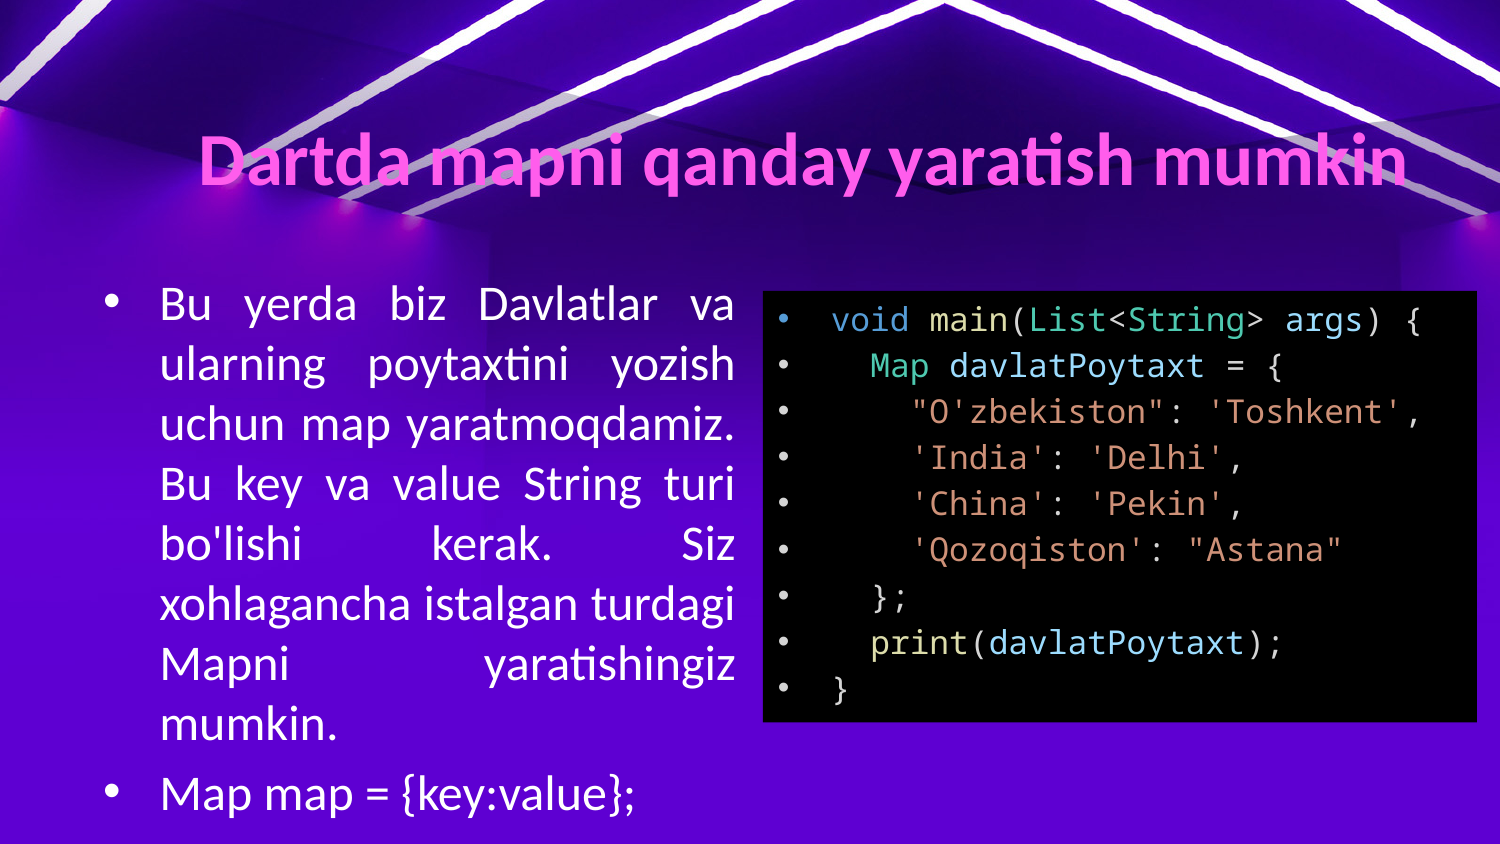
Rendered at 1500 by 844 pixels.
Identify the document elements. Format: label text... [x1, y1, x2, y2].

title Dartda mapni qanday yaratish mumkin [100, 92, 1426, 218]
list void main(List<String> args) { Map davlatPoytaxt = { "O'zbekiston": 'Toshkent', 'India': 'Delhi', 'China': 'Pekin', 'Qozoqiston': "Astana" }; print(davlatPoytaxt); } [762, 290, 1477, 723]
picture [0, 0, 1500, 844]
list Bu yerda biz Davlatlar va ularning poytaxtini yozish uchun map yaratmoqdamiz. Bu key va value String turi bo'lishi kerak. Siz xohlagancha istalgan turdagi Mapni yaratishingiz mumkin. Map map = {key:value}; [88, 262, 751, 844]
